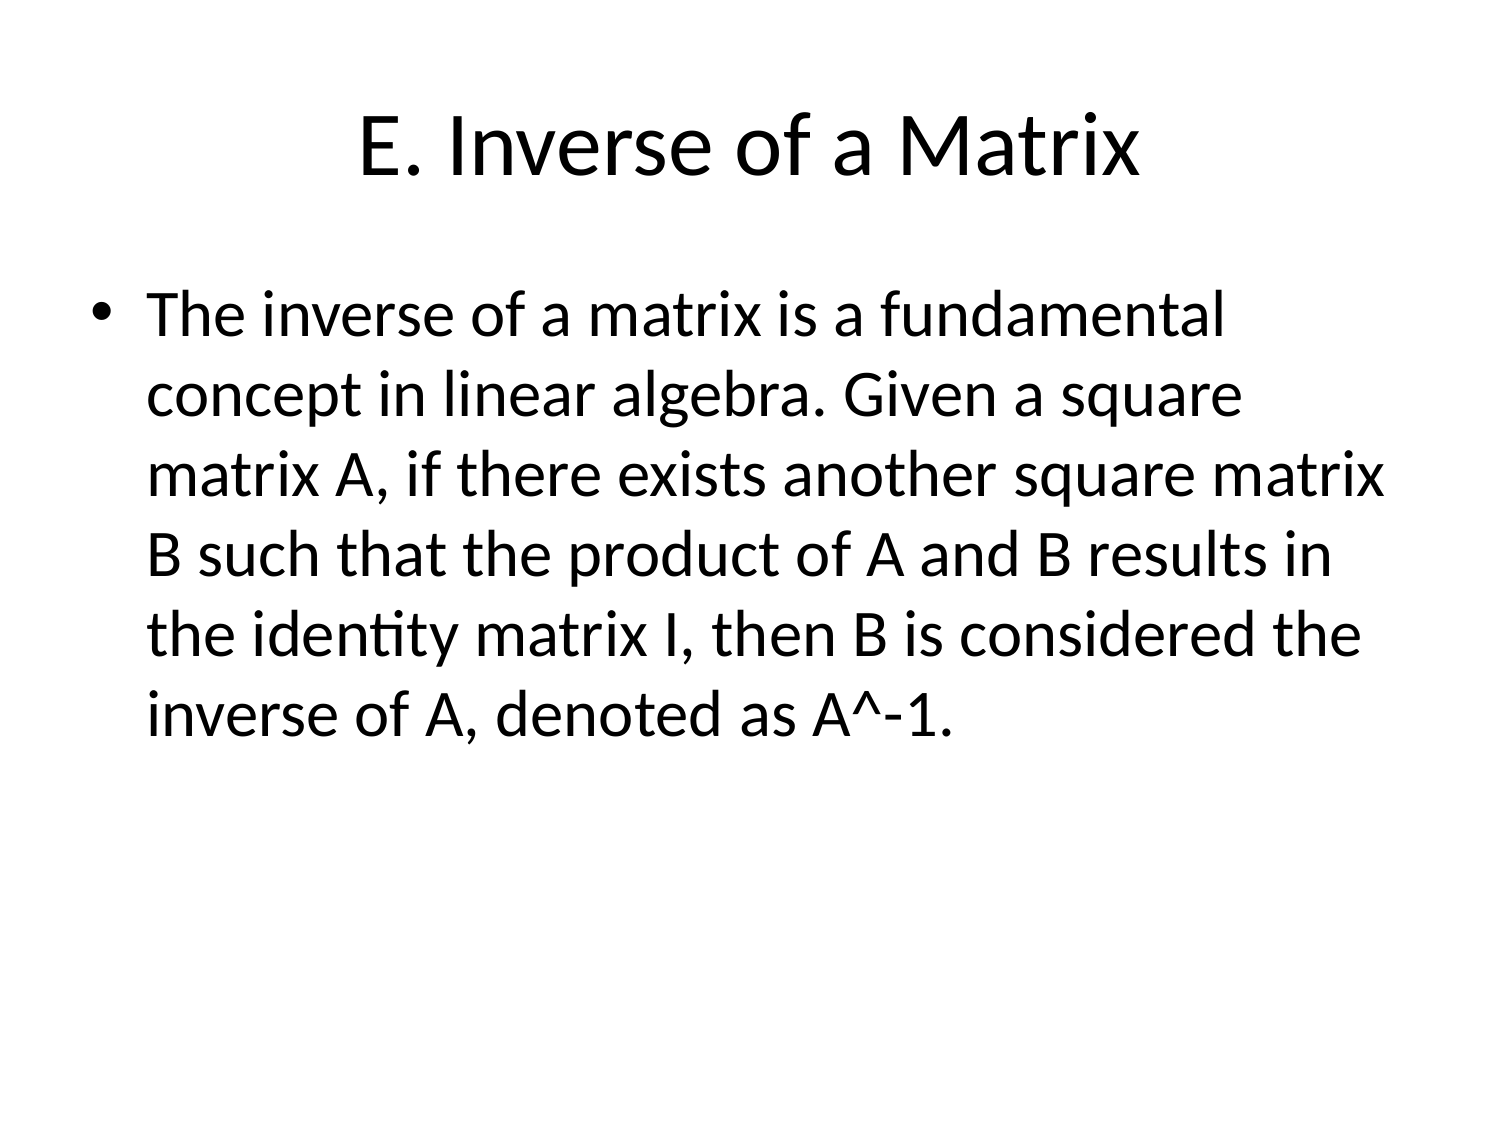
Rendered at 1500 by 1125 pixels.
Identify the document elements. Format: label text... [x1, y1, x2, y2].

title E. Inverse of a Matrix [75, 45, 1425, 233]
list The inverse of a matrix is a fundamental concept in linear algebra. Given a square matrix A, if there exists another square matrix B such that the product of A and B results in the identity matrix I, then B is considered the inverse of A, denoted as A^-1. [75, 262, 1425, 1005]
